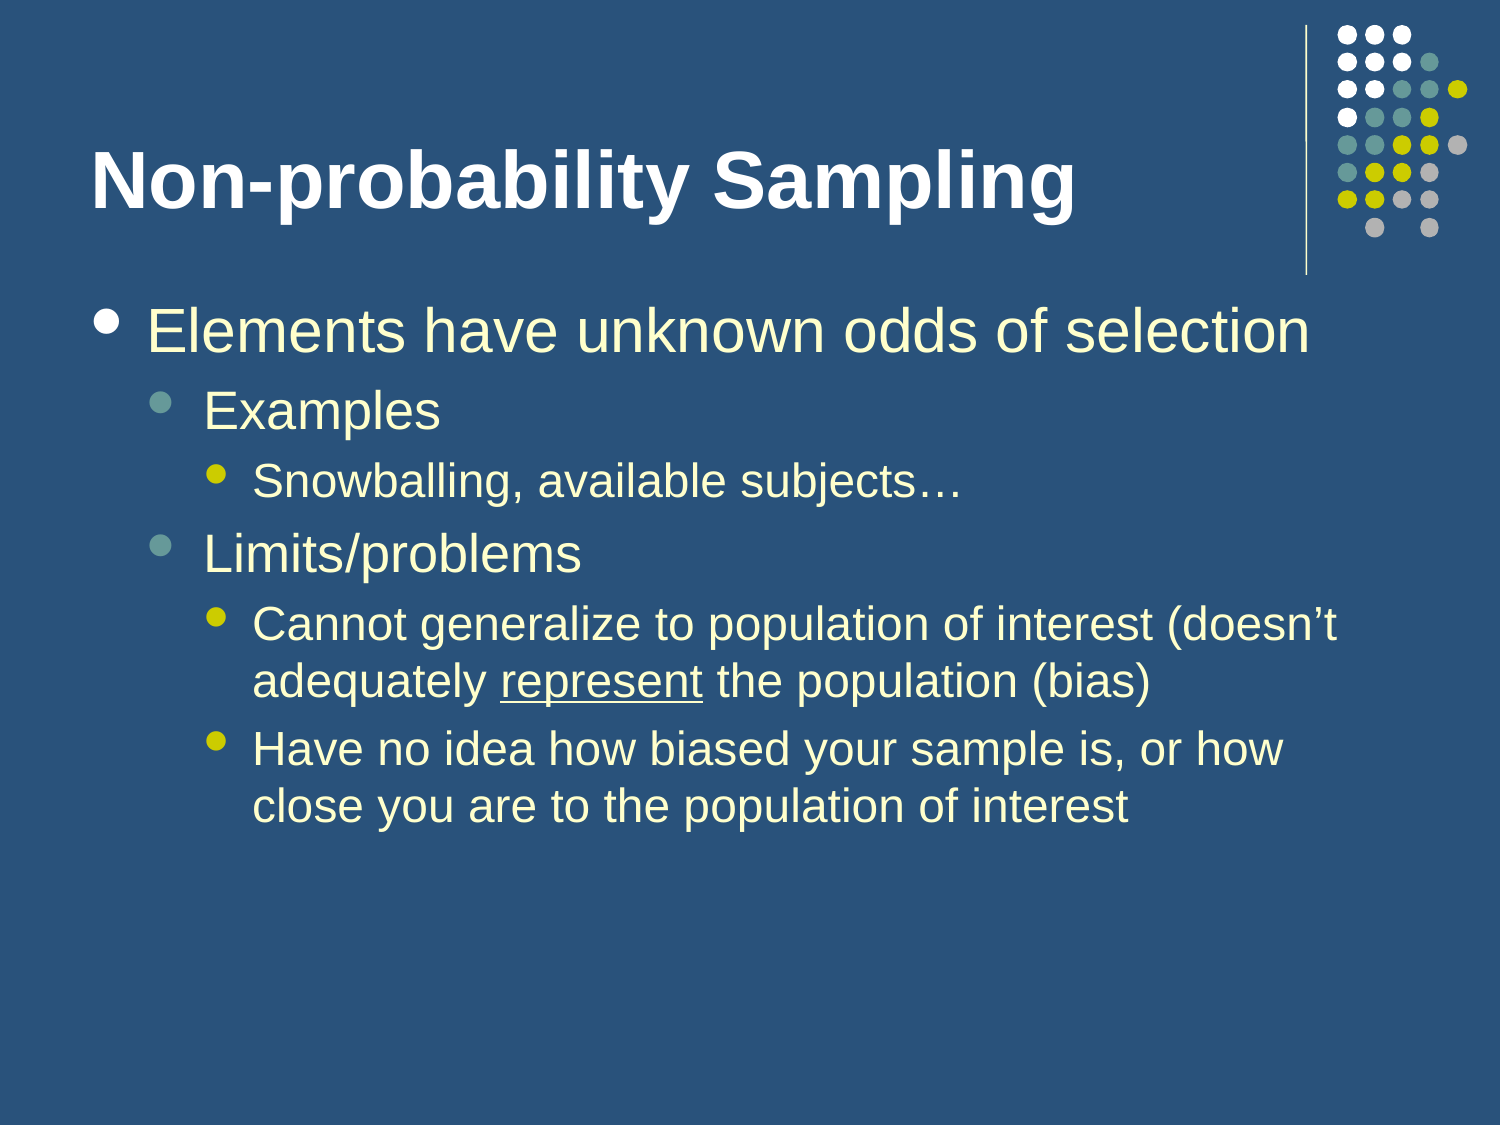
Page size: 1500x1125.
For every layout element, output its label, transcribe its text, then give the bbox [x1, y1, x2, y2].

list Elements have unknown odds of selection Examples Snowballing, available subjects… Limits/problems Cannot generalize to population of interest (doesn’t adequately represent the population (bias) Have no idea how biased your sample is, or how close you are to the population of interest [74, 281, 1426, 1006]
title Non-probability Sampling [74, 19, 1313, 233]
